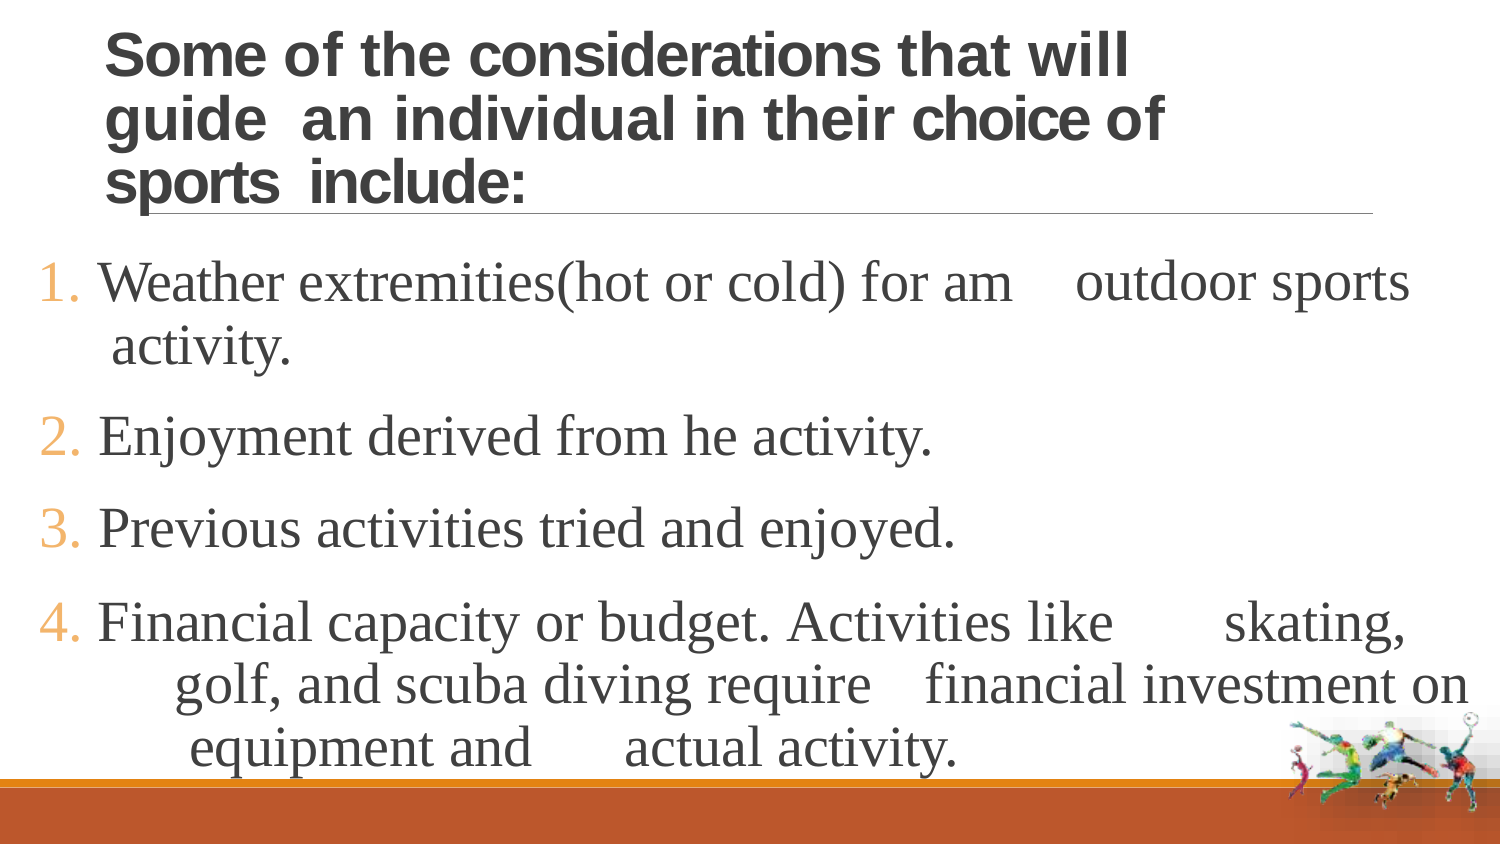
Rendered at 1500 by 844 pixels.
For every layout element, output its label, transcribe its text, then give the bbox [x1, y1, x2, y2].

text_box 4. Financial capacity or budget. Activities like skating, golf, and scuba diving require financial investment on equipment and actual activity. [37, 579, 1474, 779]
text_box Weather extremities(hot or cold) for am activity. Enjoyment derived from he activity. Previous activities tried and enjoyed. [37, 240, 1025, 560]
title Some of the considerations that will guide an individual in their choice of sports include: [102, 12, 1304, 217]
text_box outdoor sports [1073, 240, 1413, 313]
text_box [1256, 680, 1500, 844]
